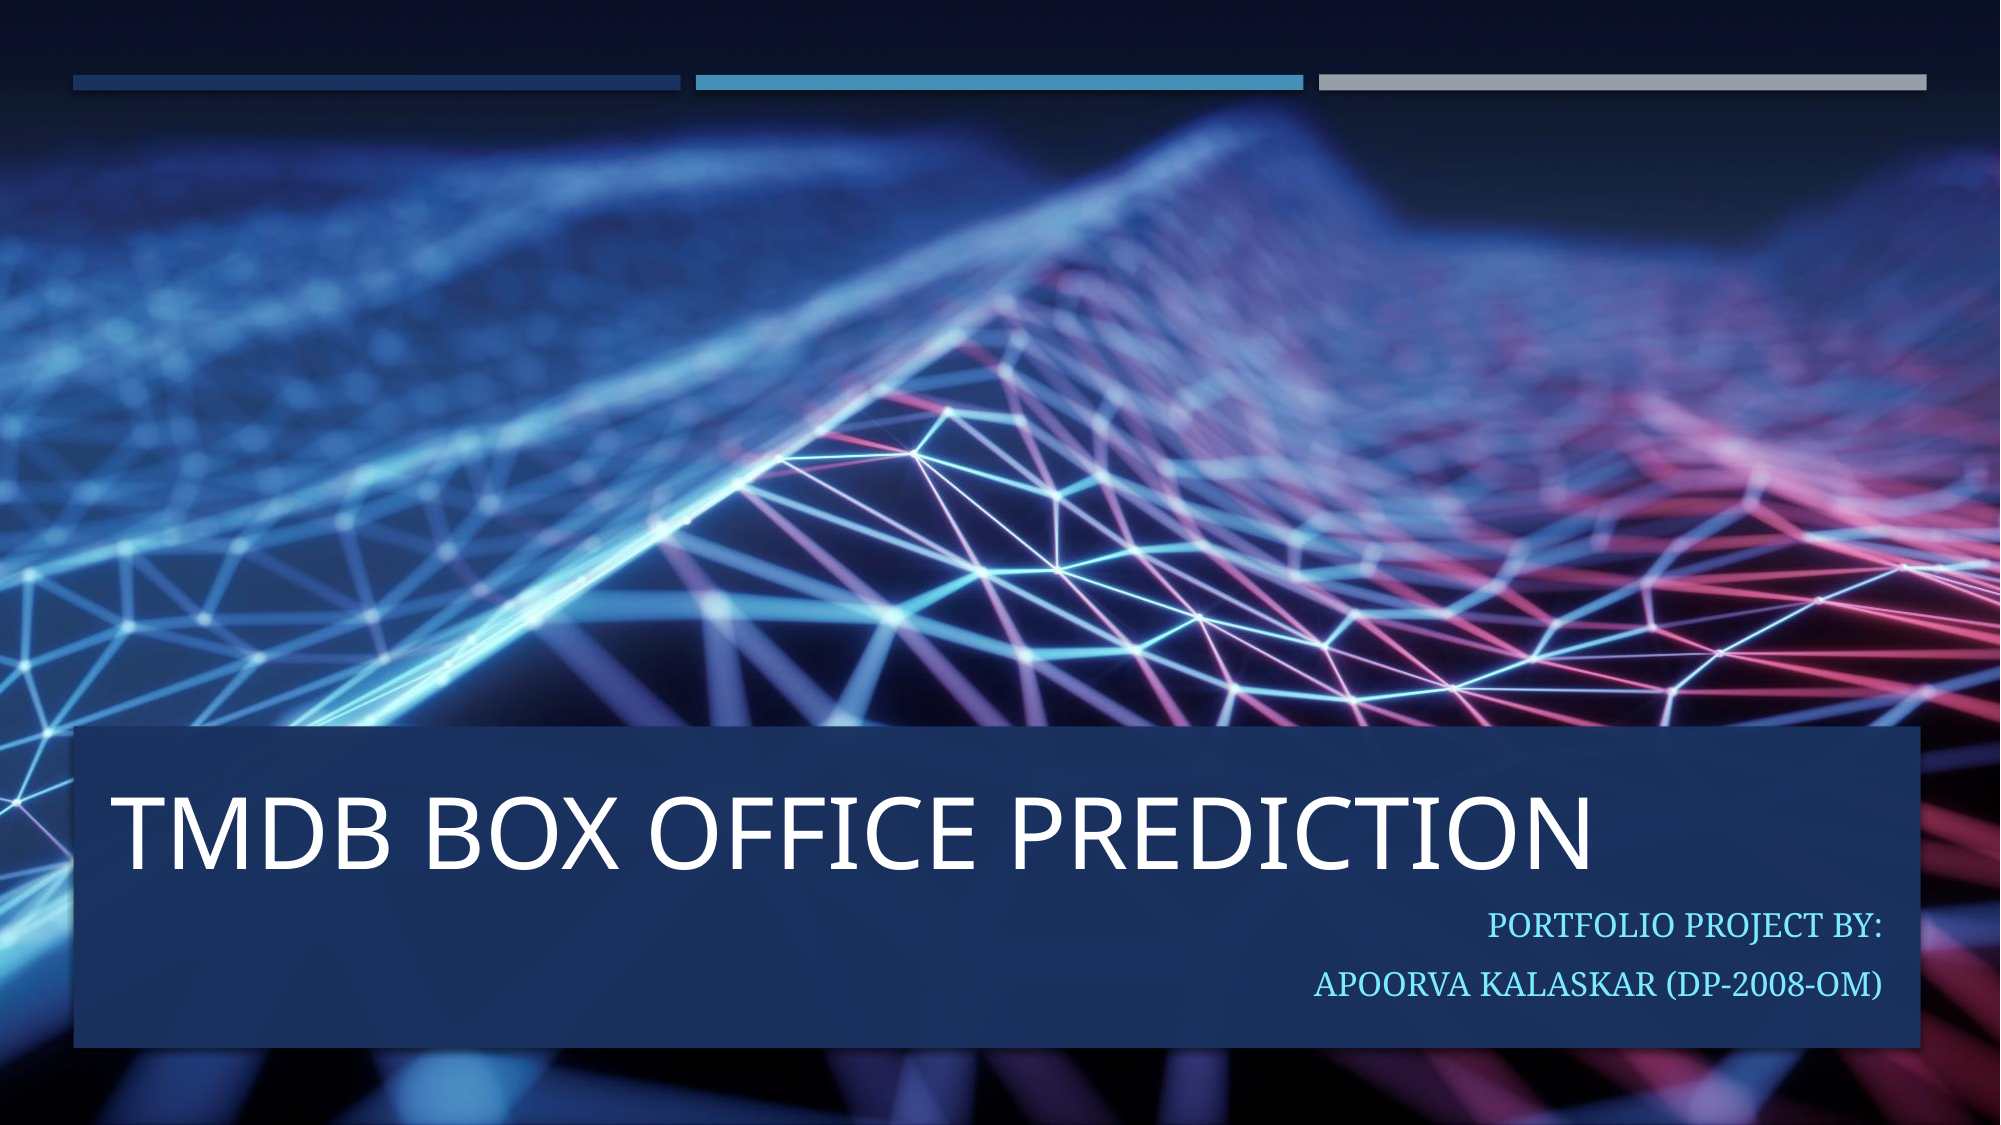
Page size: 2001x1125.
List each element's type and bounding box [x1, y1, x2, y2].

picture [0, 0, 2000, 1125]
text_box [72, 73, 1928, 92]
